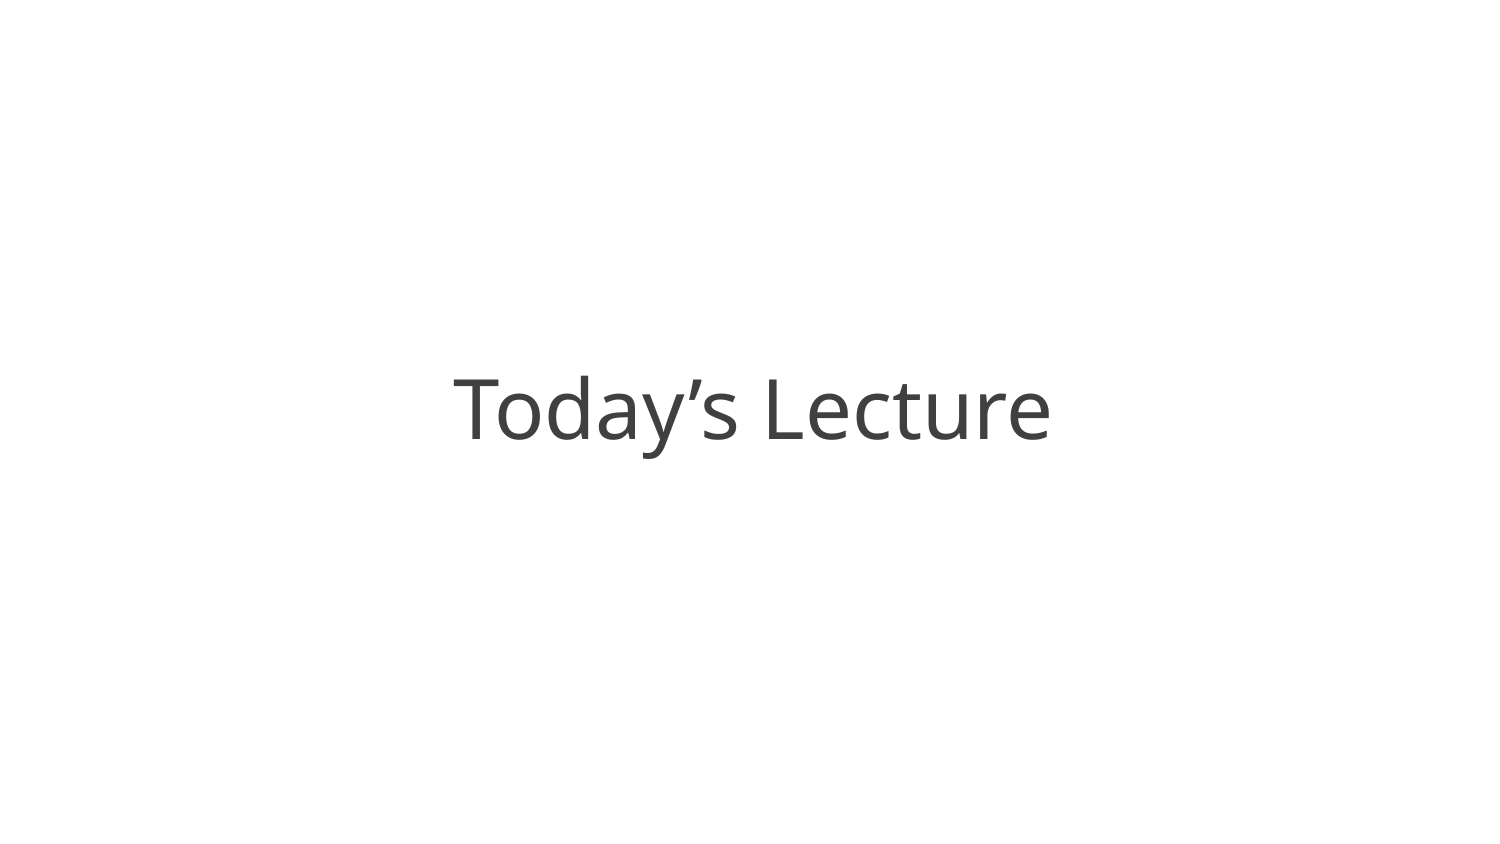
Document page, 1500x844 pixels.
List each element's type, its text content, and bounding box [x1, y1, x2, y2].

title Today’s Lecture [27, 335, 1480, 477]
